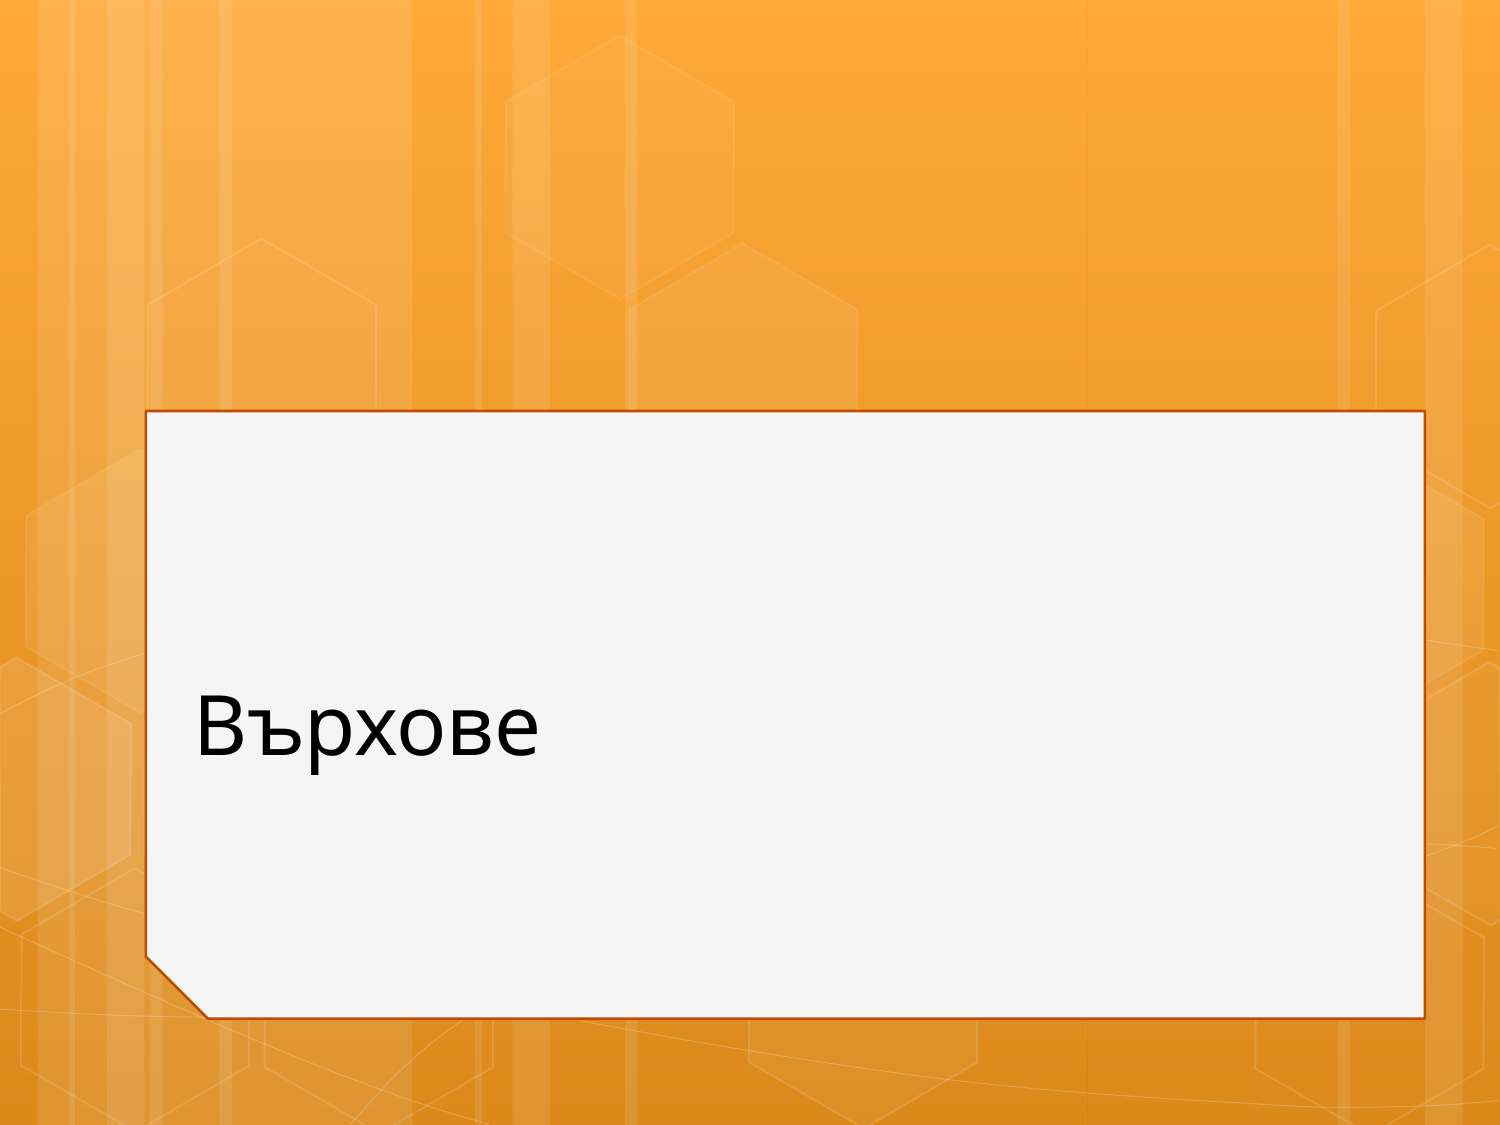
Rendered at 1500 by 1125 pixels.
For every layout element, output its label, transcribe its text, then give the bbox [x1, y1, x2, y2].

list Върхове [169, 437, 1400, 780]
